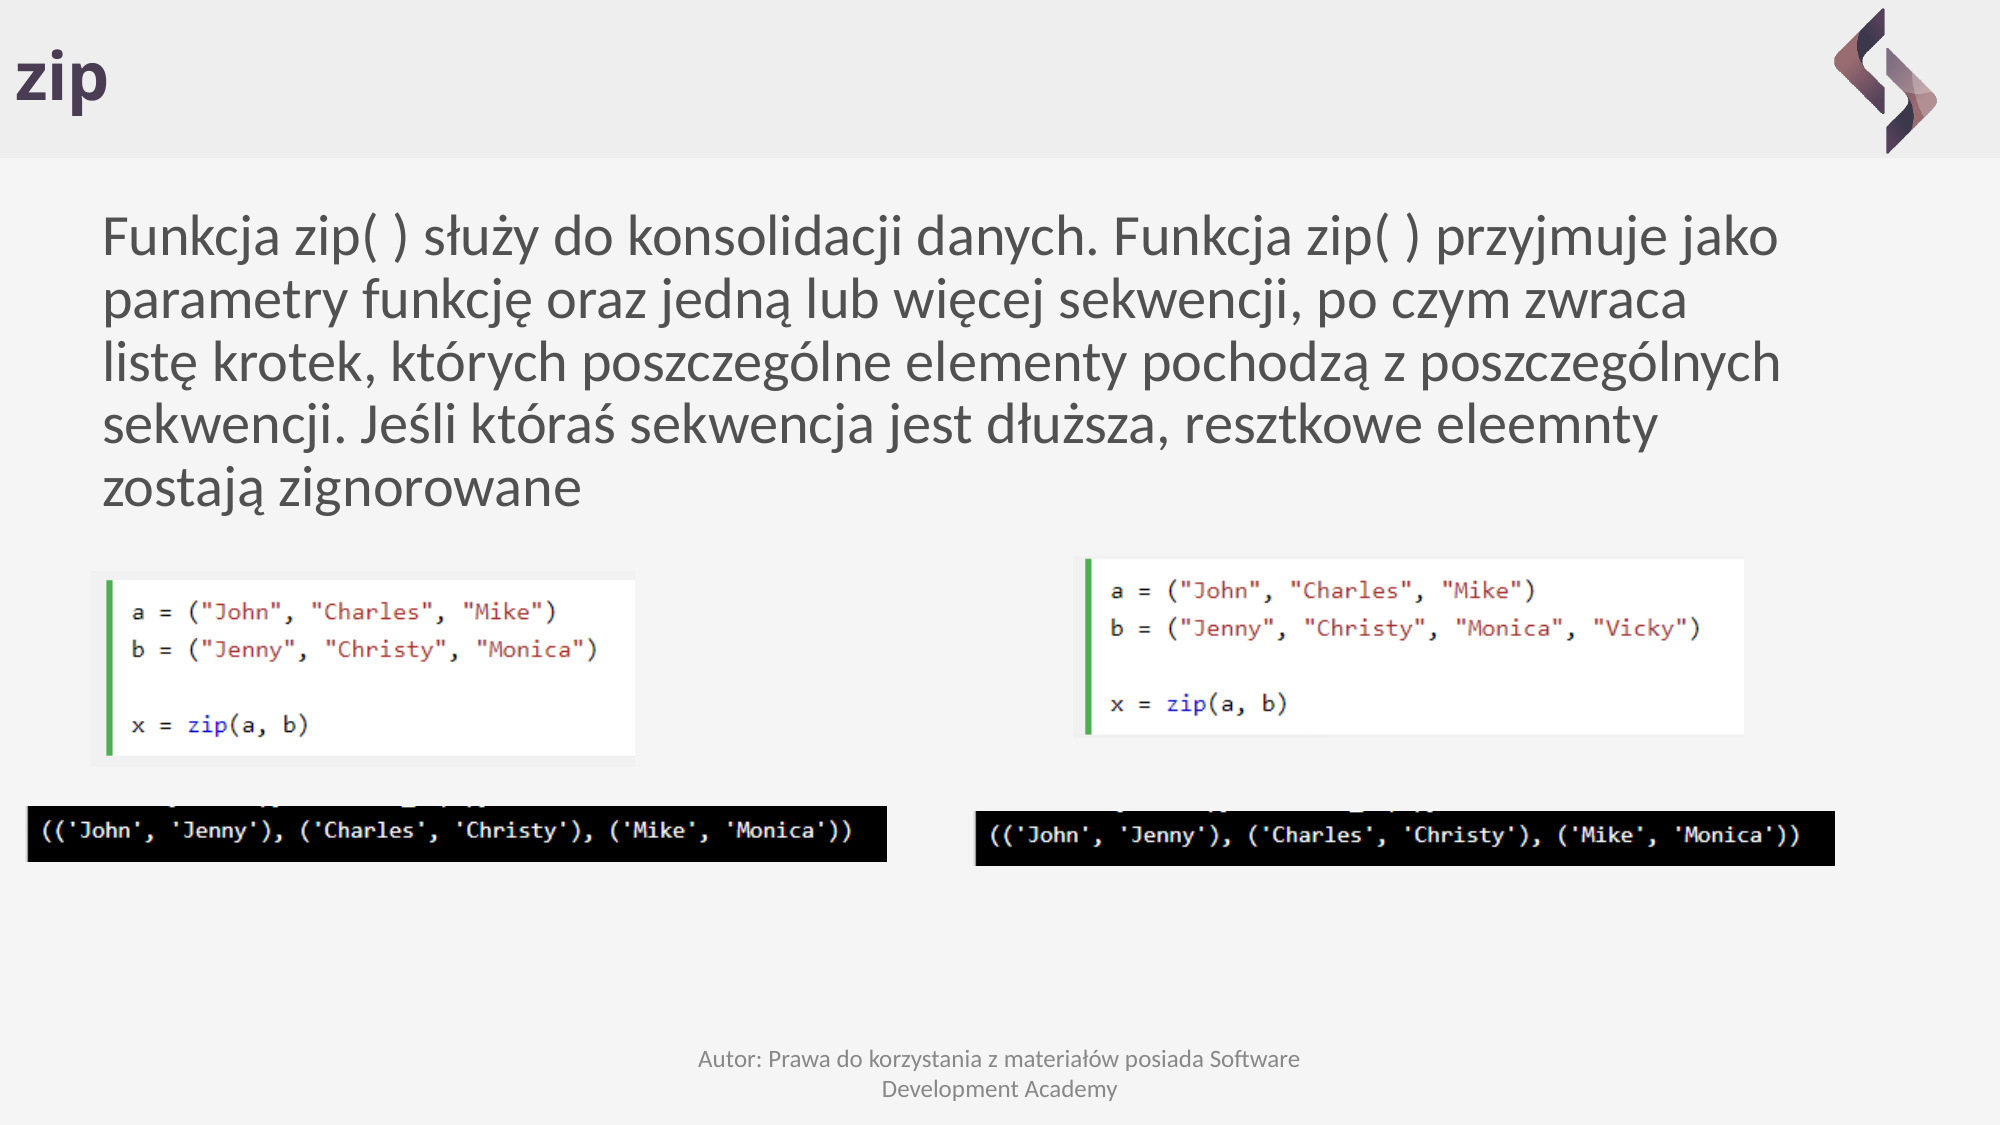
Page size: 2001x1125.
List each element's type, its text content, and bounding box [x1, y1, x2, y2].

picture [90, 571, 635, 768]
title zip [0, 0, 1788, 158]
footer Autor: Prawa do korzystania z materiałów posiada Software Development Academy [662, 1042, 1338, 1103]
picture [972, 810, 1835, 866]
picture [1787, 0, 2001, 166]
list Funkcja zip( ) służy do konsolidacji danych. Funkcja zip( ) przyjmuje jako parametry funkcję oraz jedną lub więcej sekwencji, po czym zwraca listę krotek, których poszczególne elementy pochodzą z poszczególnych sekwencji. Jeśli któraś sekwencja jest dłuższa, resztkowe eleemnty zostają zignorowane [86, 197, 1812, 539]
picture [25, 806, 888, 862]
picture [1073, 556, 1744, 738]
